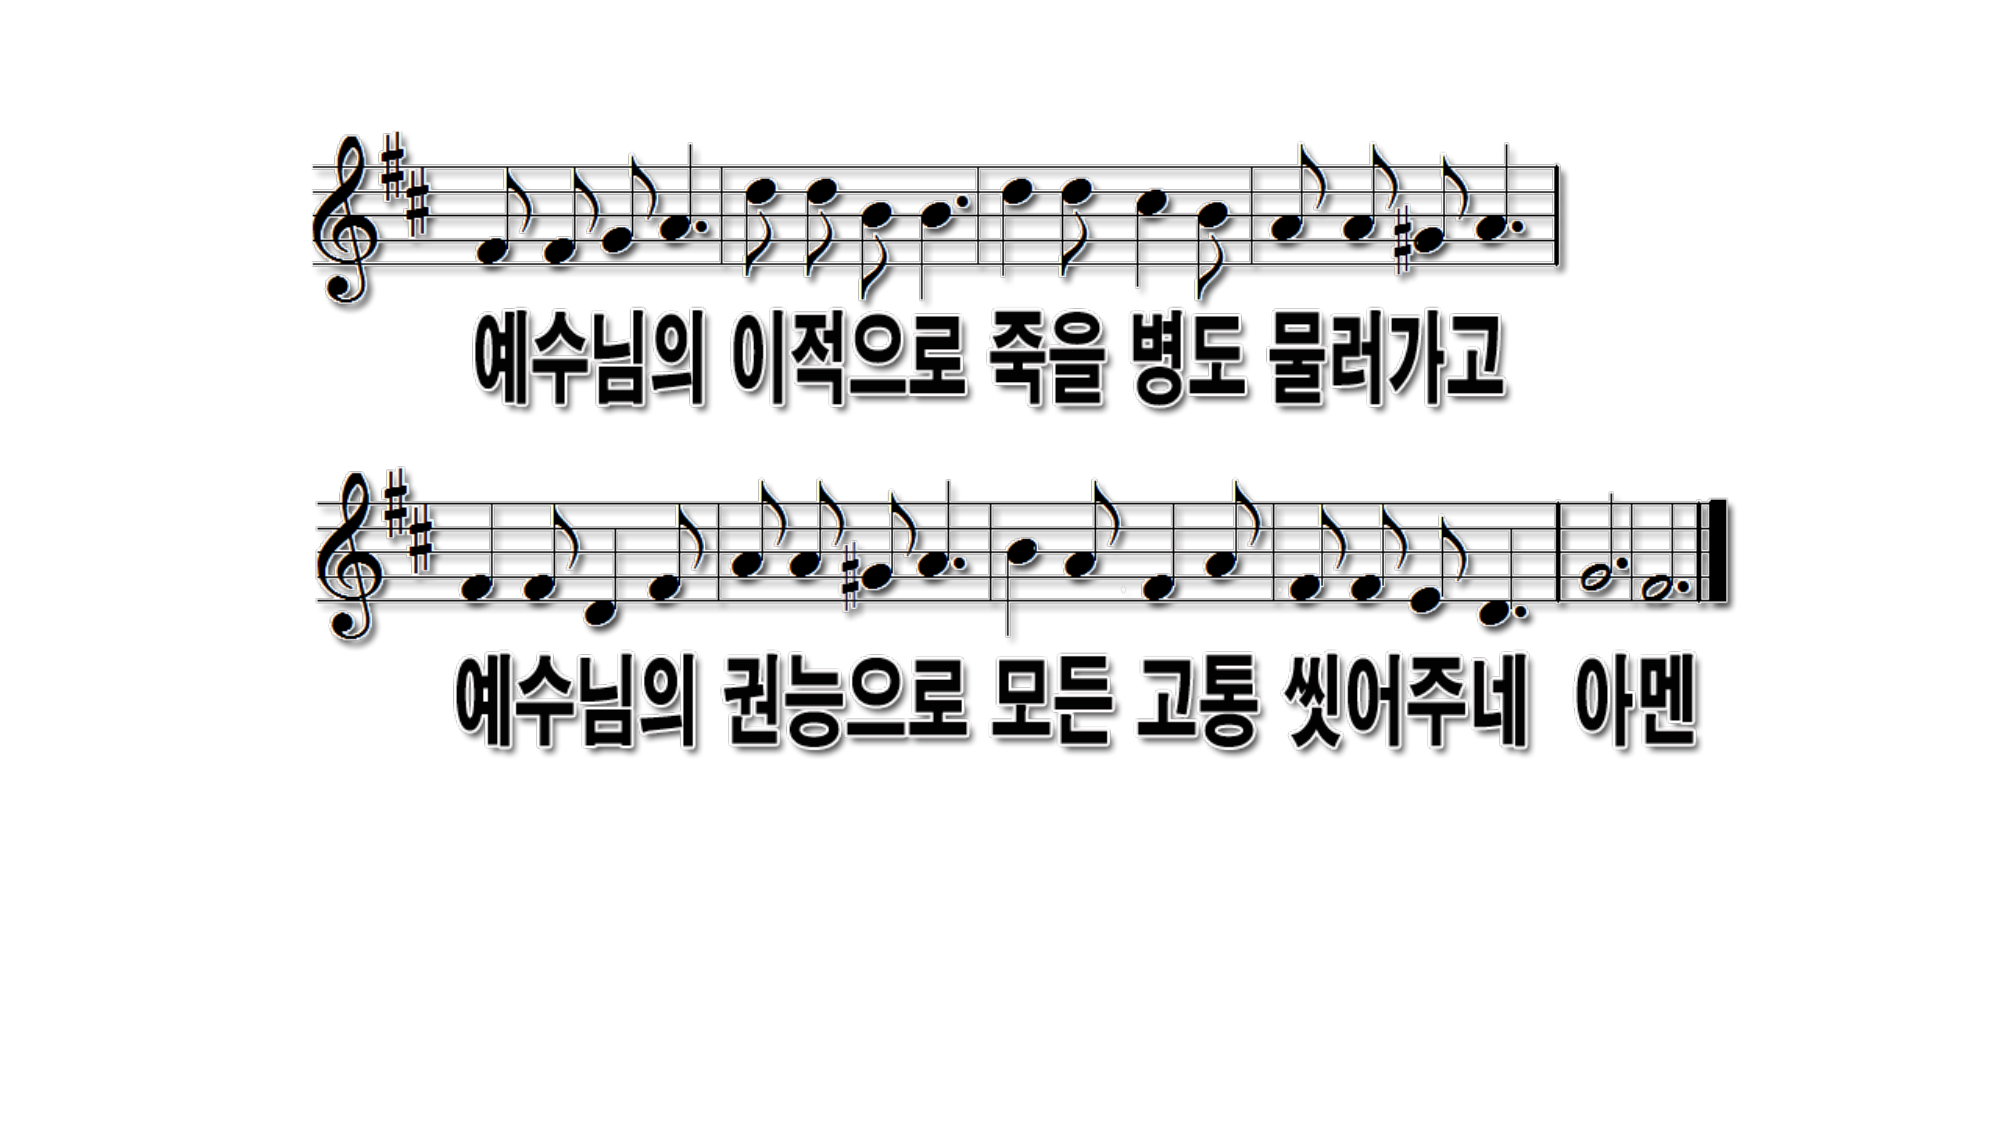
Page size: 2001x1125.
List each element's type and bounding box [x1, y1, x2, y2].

picture [249, 0, 1750, 835]
